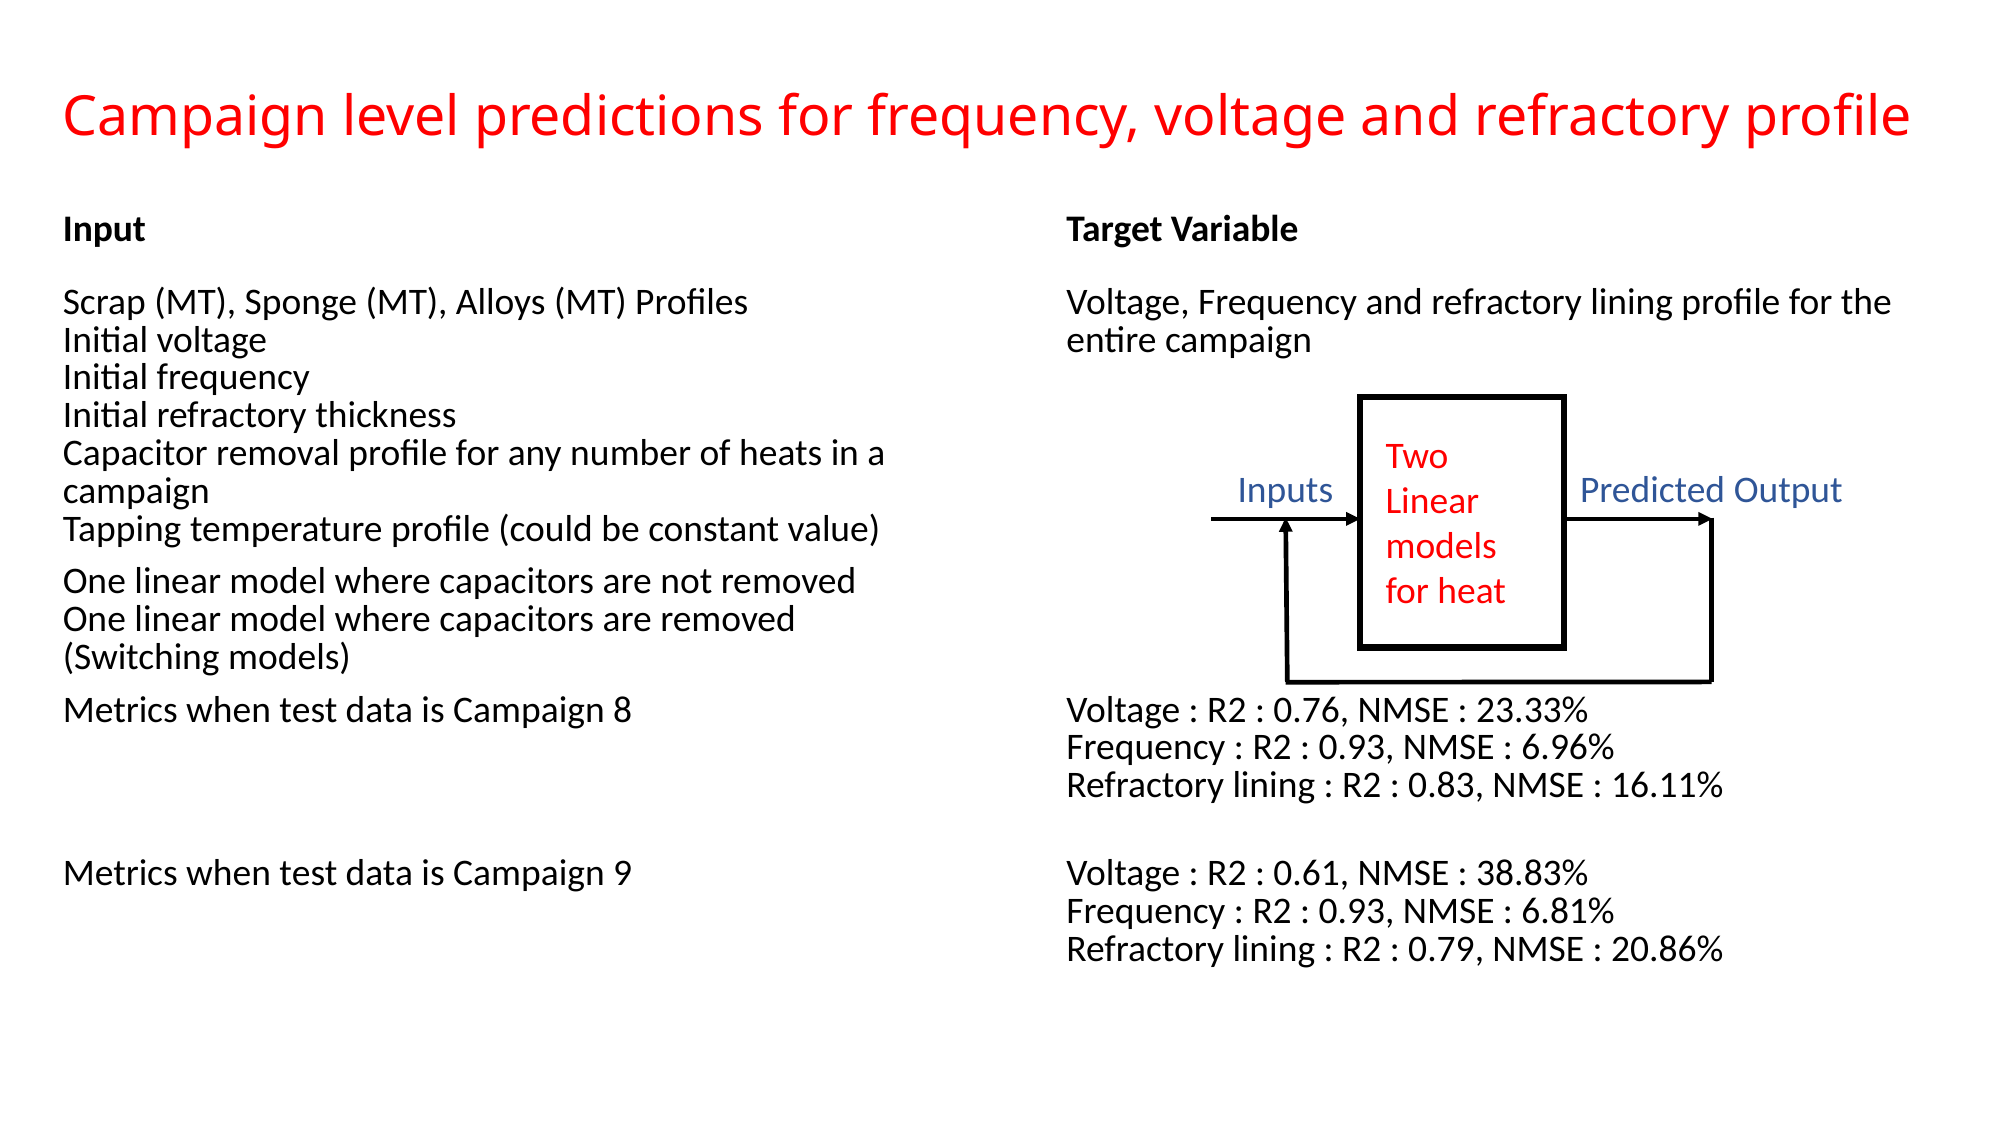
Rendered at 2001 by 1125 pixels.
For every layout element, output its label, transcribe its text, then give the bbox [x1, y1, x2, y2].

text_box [1211, 397, 1860, 683]
table_cell Metrics when test data is Campaign 9 [48, 850, 1051, 1011]
table_cell Voltage, Frequency and refractory lining profile for the entire campaign [1051, 279, 1952, 686]
table_header Input [48, 206, 1051, 279]
table_cell Voltage : R2 : 0.61, NMSE : 38.83% Frequency : R2 : 0.93, NMSE : 6.81% Refractory lining : R2 : 0.79, NMSE : 20.86% [1051, 850, 1952, 1011]
table_cell Voltage : R2 : 0.76, NMSE : 23.33% Frequency : R2 : 0.93, NMSE : 6.96% Refractory lining : R2 : 0.83, NMSE : 16.11% [1051, 686, 1952, 850]
table_cell Scrap (MT), Sponge (MT), Alloys (MT) Profiles Initial voltage Initial frequency Initial refractory thickness Capacitor removal profile for any number of heats in a campaign Tapping temperature profile (could be constant value) [48, 279, 1051, 558]
title Campaign level predictions for frequency, voltage and refractory profile [48, 59, 1952, 176]
table_cell Metrics when test data is Campaign 8 [48, 686, 1051, 850]
table_header Target Variable [1051, 206, 1952, 279]
table_cell One linear model where capacitors are not removed One linear model where capacitors are removed (Switching models) [48, 558, 1051, 686]
